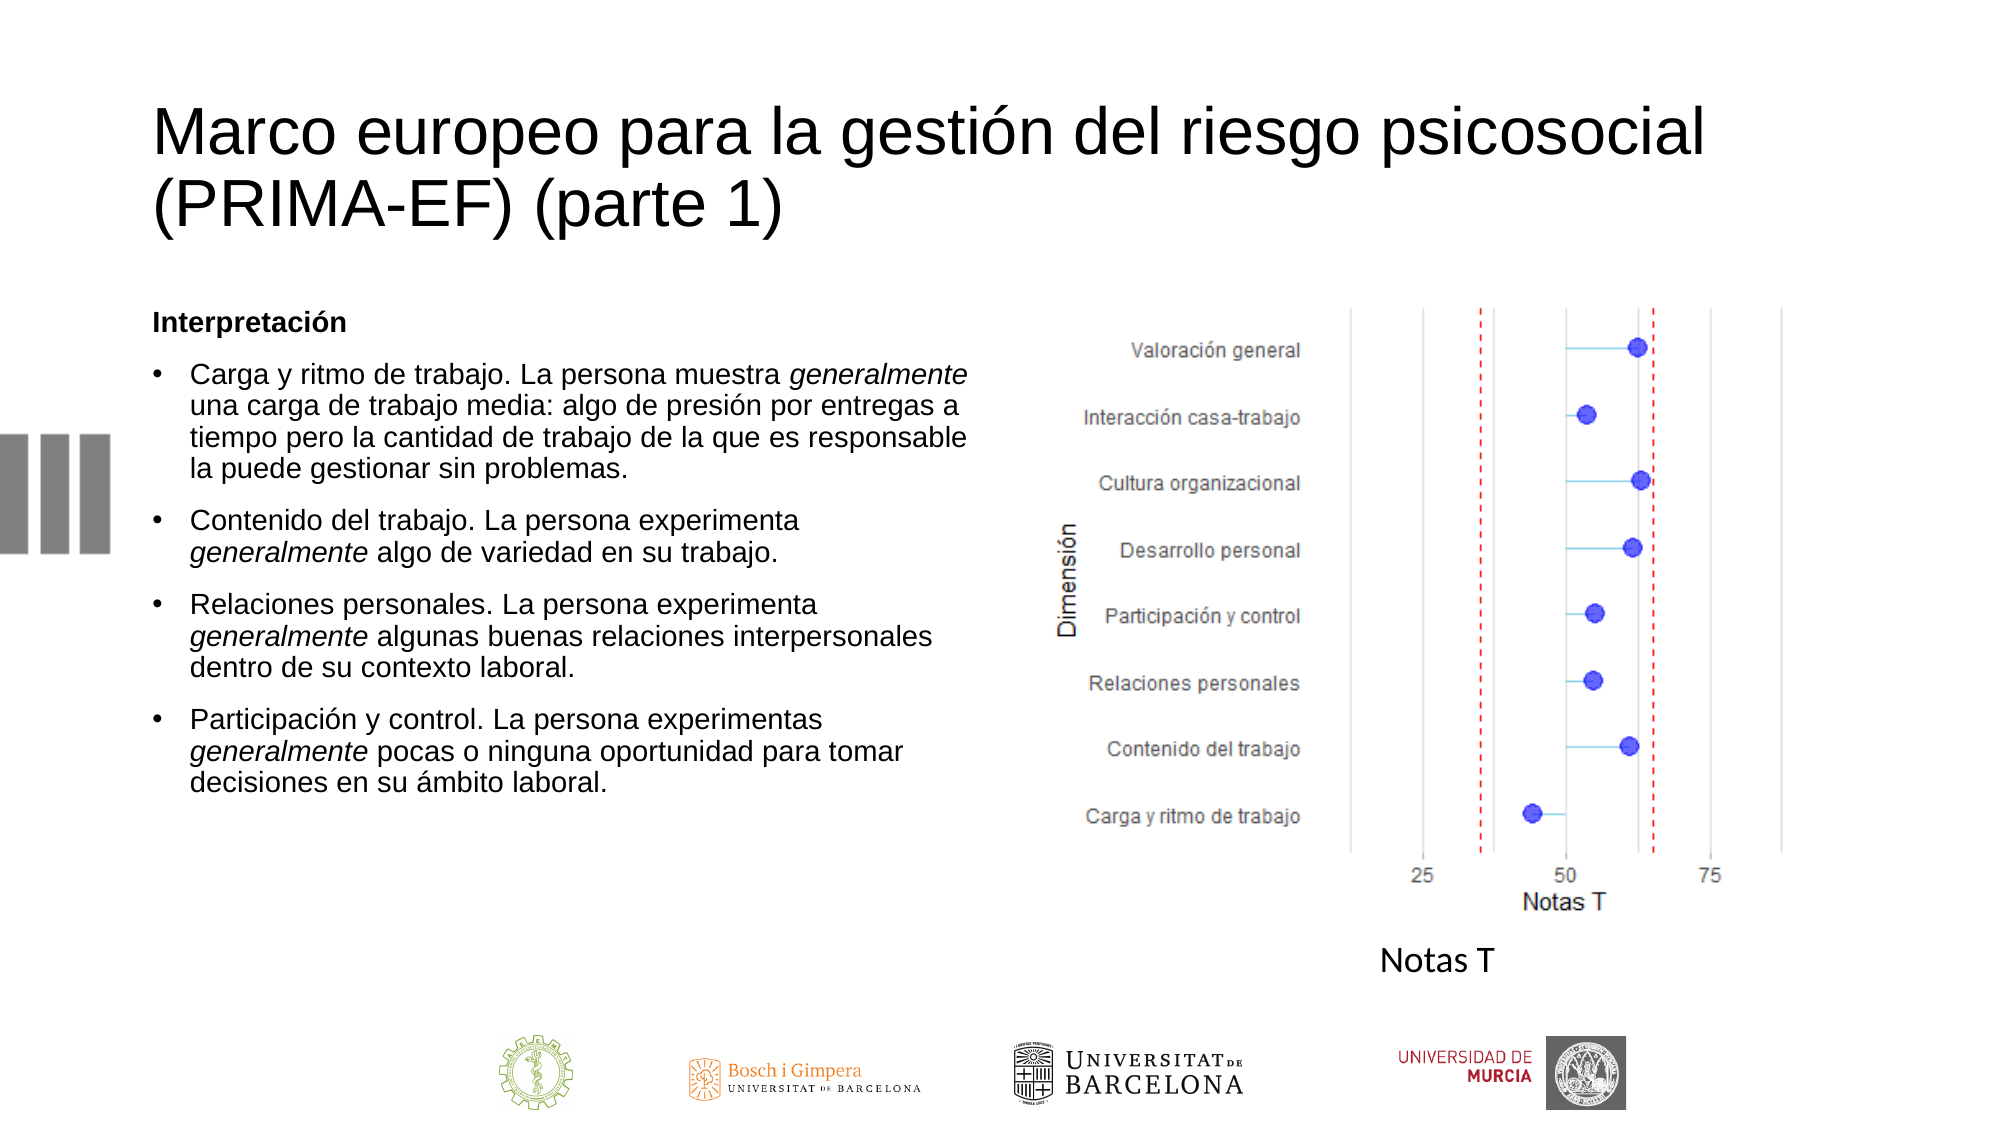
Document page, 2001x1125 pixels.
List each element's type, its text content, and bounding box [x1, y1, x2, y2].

picture [1014, 1042, 1243, 1105]
picture [1331, 1036, 1627, 1110]
title Marco europeo para la gestión del riesgo psicosocial (PRIMA-EF) (parte 1) [137, 59, 1863, 278]
text_box Notas T [1012, 927, 1863, 1011]
picture [1043, 297, 1832, 928]
picture [499, 1035, 573, 1110]
list Interpretación Carga y ritmo de trabajo. La persona muestra generalmente una carga de trabajo media: algo de presión por entregas a tiempo pero la cantidad de trabajo de la que es responsable la puede gestionar sin problemas. Contenido del trabajo. La persona experimenta generalmente algo de variedad en su trabajo. Relaciones personales. La persona experimenta generalmente algunas buenas relaciones interpersonales dentro de su contexto laboral. Participación y control. La persona experimentas generalmente pocas o ninguna oportunidad para tomar decisiones en su ámbito laboral. [137, 299, 988, 1014]
picture [0, 420, 123, 563]
picture [684, 1031, 926, 1125]
